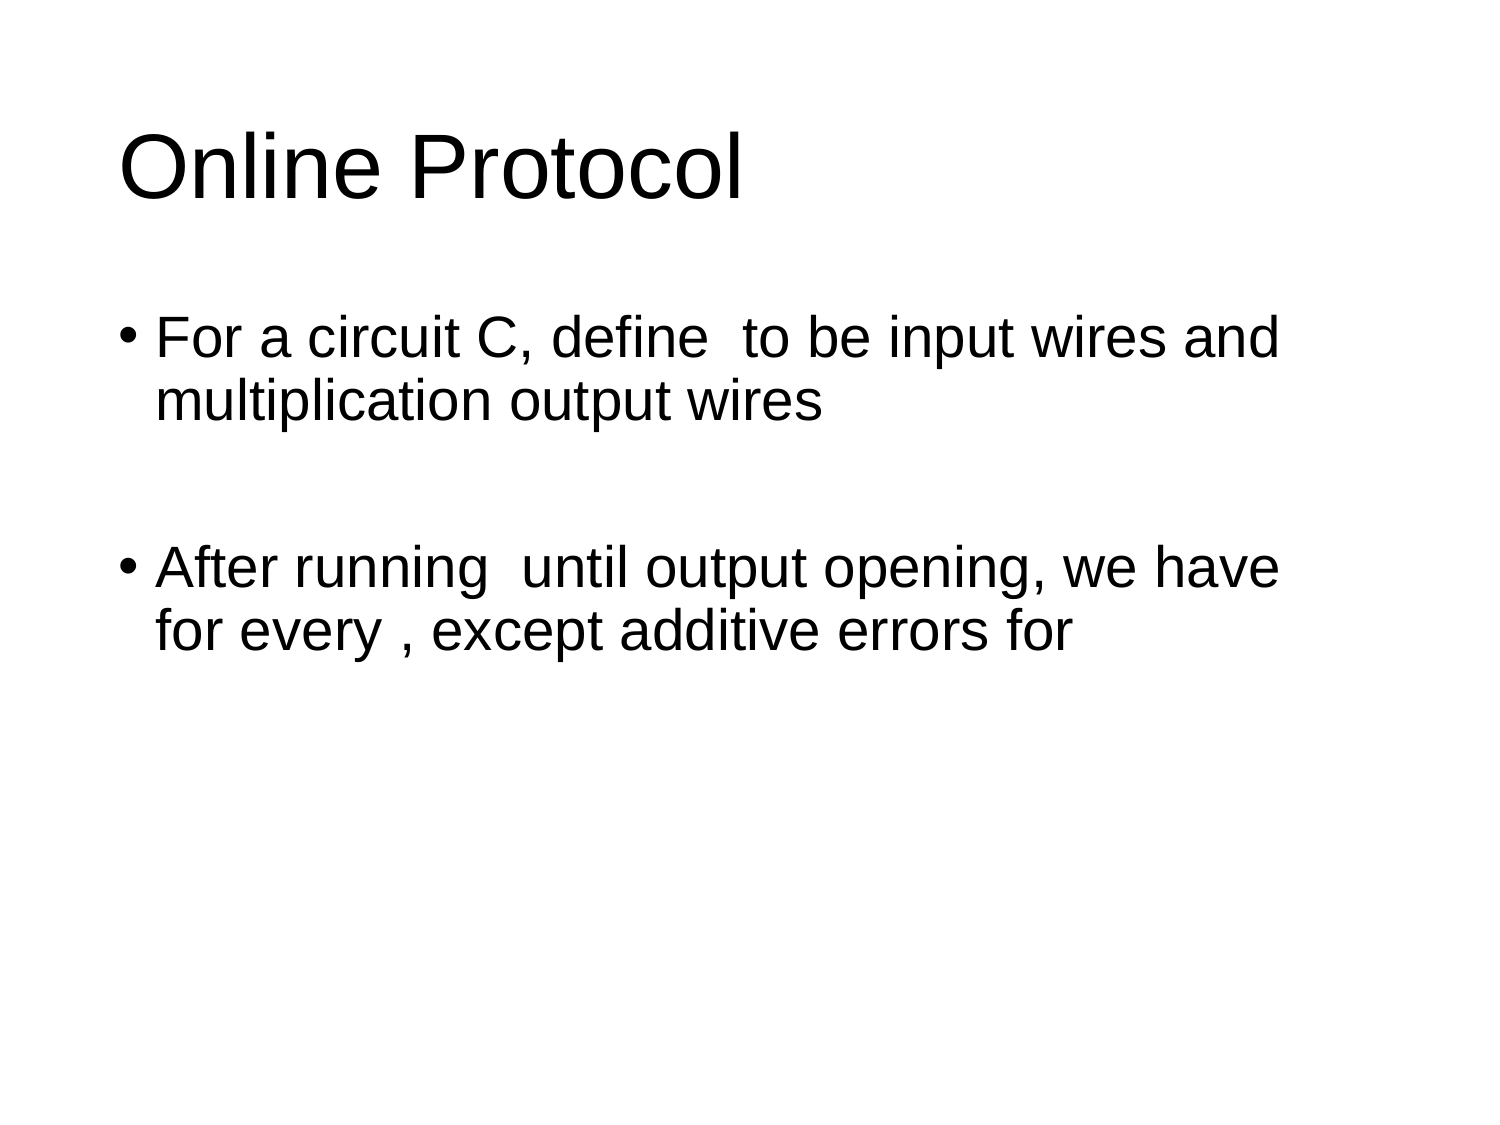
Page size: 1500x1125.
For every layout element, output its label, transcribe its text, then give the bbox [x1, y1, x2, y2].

title Online Protocol [103, 59, 1397, 278]
